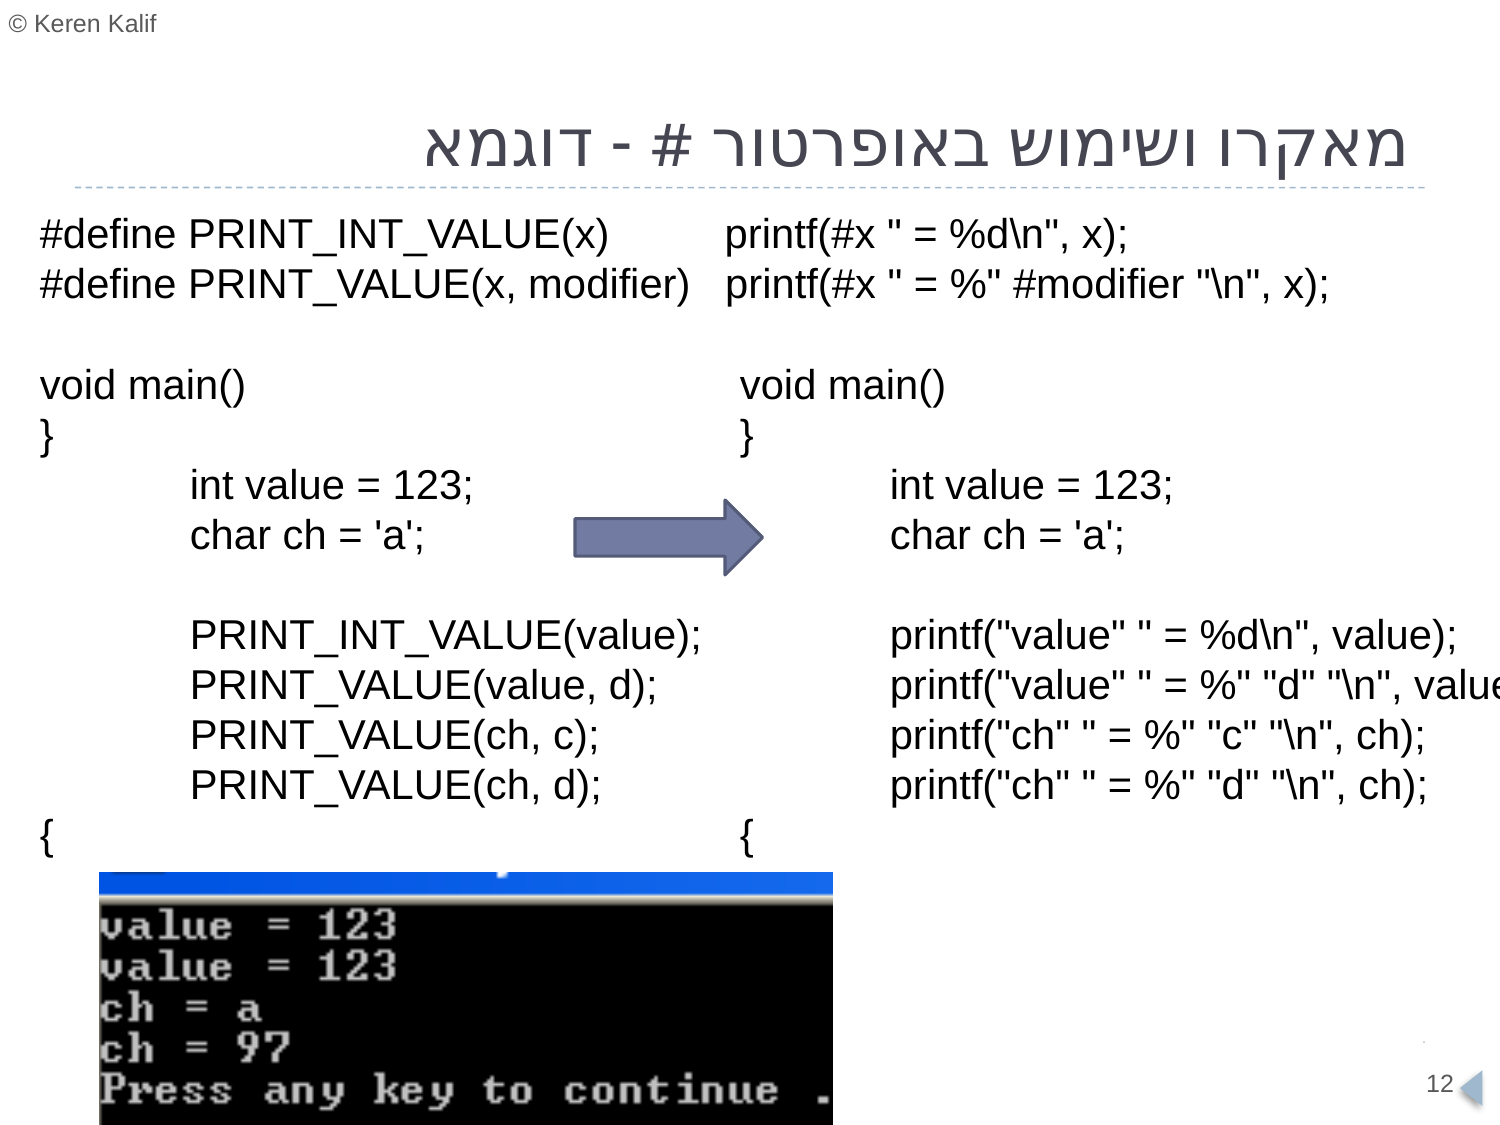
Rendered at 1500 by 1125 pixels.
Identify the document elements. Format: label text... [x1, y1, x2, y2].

title מאקרו ושימוש באופרטור # - דוגמא [53, 24, 1425, 188]
text_box [573, 498, 764, 577]
text_box #define PRINT_INT_VALUE(x) printf(#x " = %d\n", x); #define PRINT_VALUE(x, modifier) printf(#x " = %" #modifier "\n", x); void main() } int value = 123; char ch = 'a'; PRINT_INT_VALUE(value); PRINT_VALUE(value, d); PRINT_VALUE(ch, c); PRINT_VALUE(ch, d); { [24, 199, 725, 1015]
picture [99, 872, 833, 1125]
text_box void main() } int value = 123; char ch = 'a'; printf("value" " = %d\n", value); printf("value" " = %" "d" "\n", value); printf("ch" " = %" "c" "\n", ch); printf("ch" " = %" "d" "\n", ch); { [725, 199, 1500, 1015]
